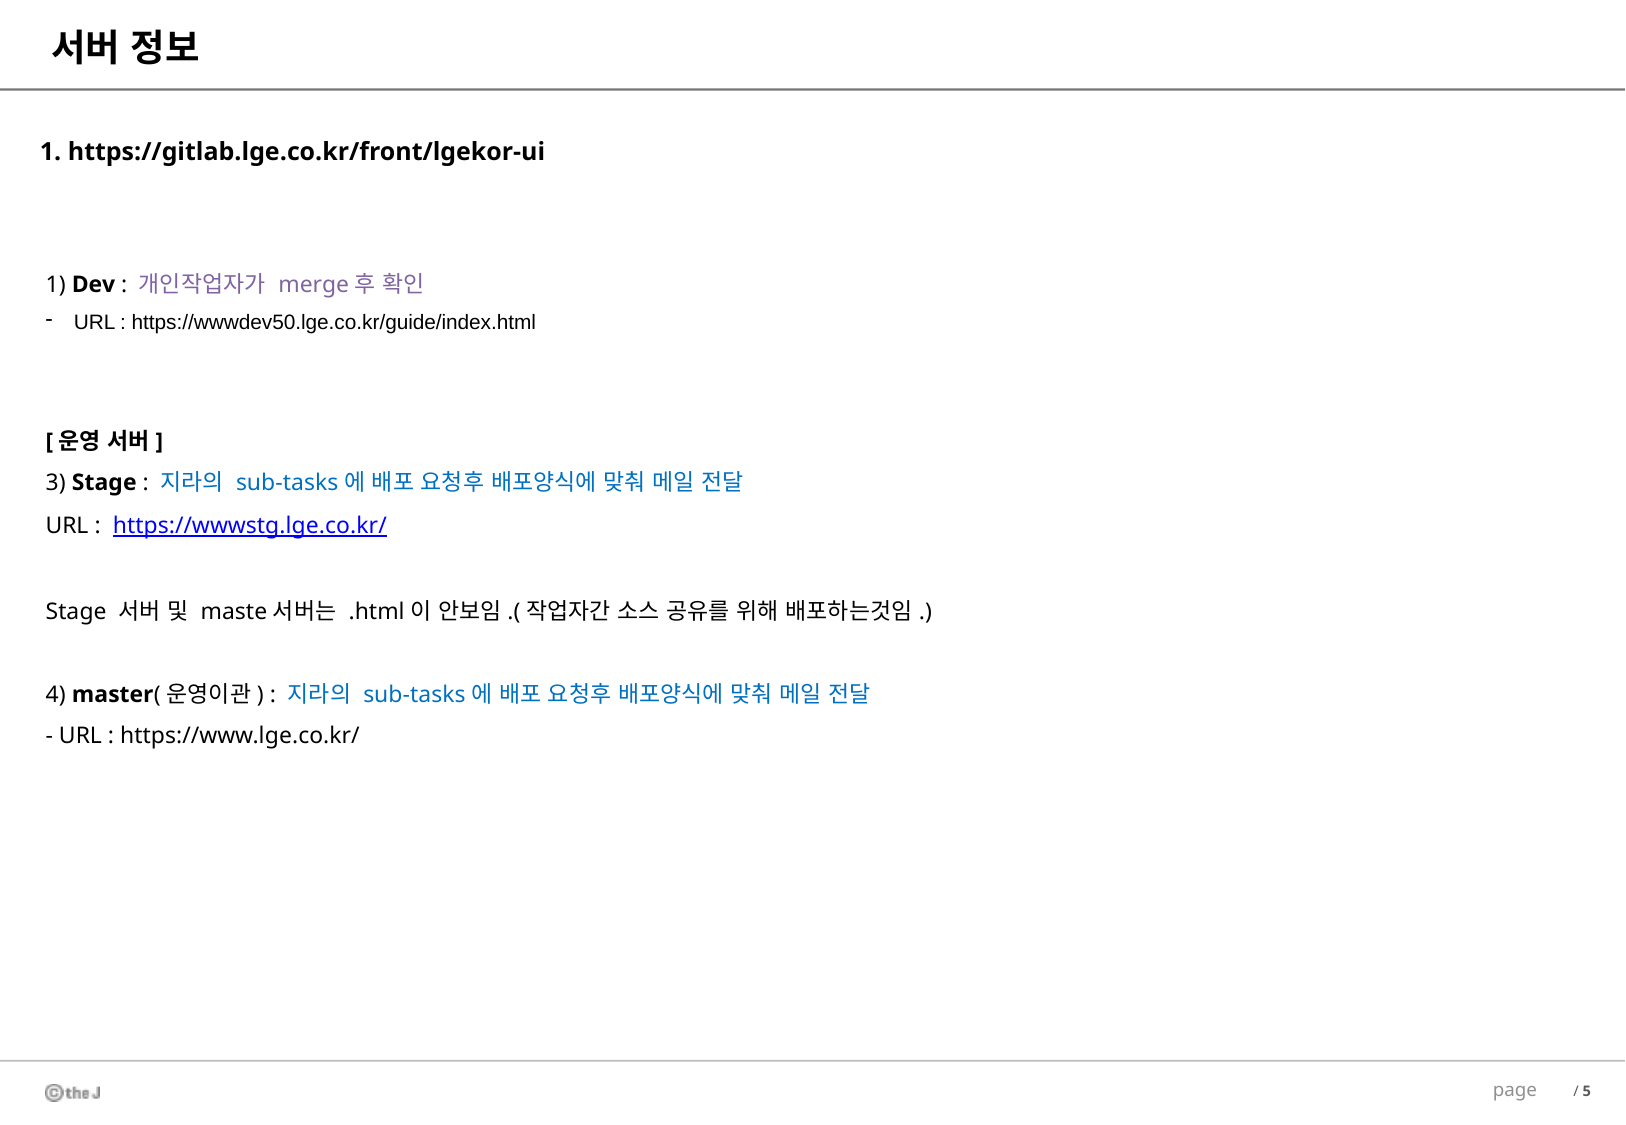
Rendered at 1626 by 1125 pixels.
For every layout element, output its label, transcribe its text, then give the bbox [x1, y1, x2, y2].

picture [45, 1084, 100, 1102]
text_box 1. https://gitlab.lge.co.kr/front/lgekor-ui [39, 135, 547, 166]
list 서버 정보 [36, 17, 1610, 88]
text_box 1) Dev : 개인작업자가 merge후 확인 URL : https://wwwdev50.lge.co.kr/guide/index.html [운영 서버] 3) Stage : 지라의 sub-tasks에 배포 요청후 배포양식에 맞춰 메일 전달 URL : https://wwwstg.lge.co.kr/ Stage 서버 및 maste서버는 .html이 안보임.(작업자간 소스 공유를 위해 배포하는것임.) 4) master(운영이관) : 지라의 sub-tasks에 배포 요청후 배포양식에 맞춰 메일 전달 - URL : https://www.lge.co.kr/ [45, 255, 1418, 872]
